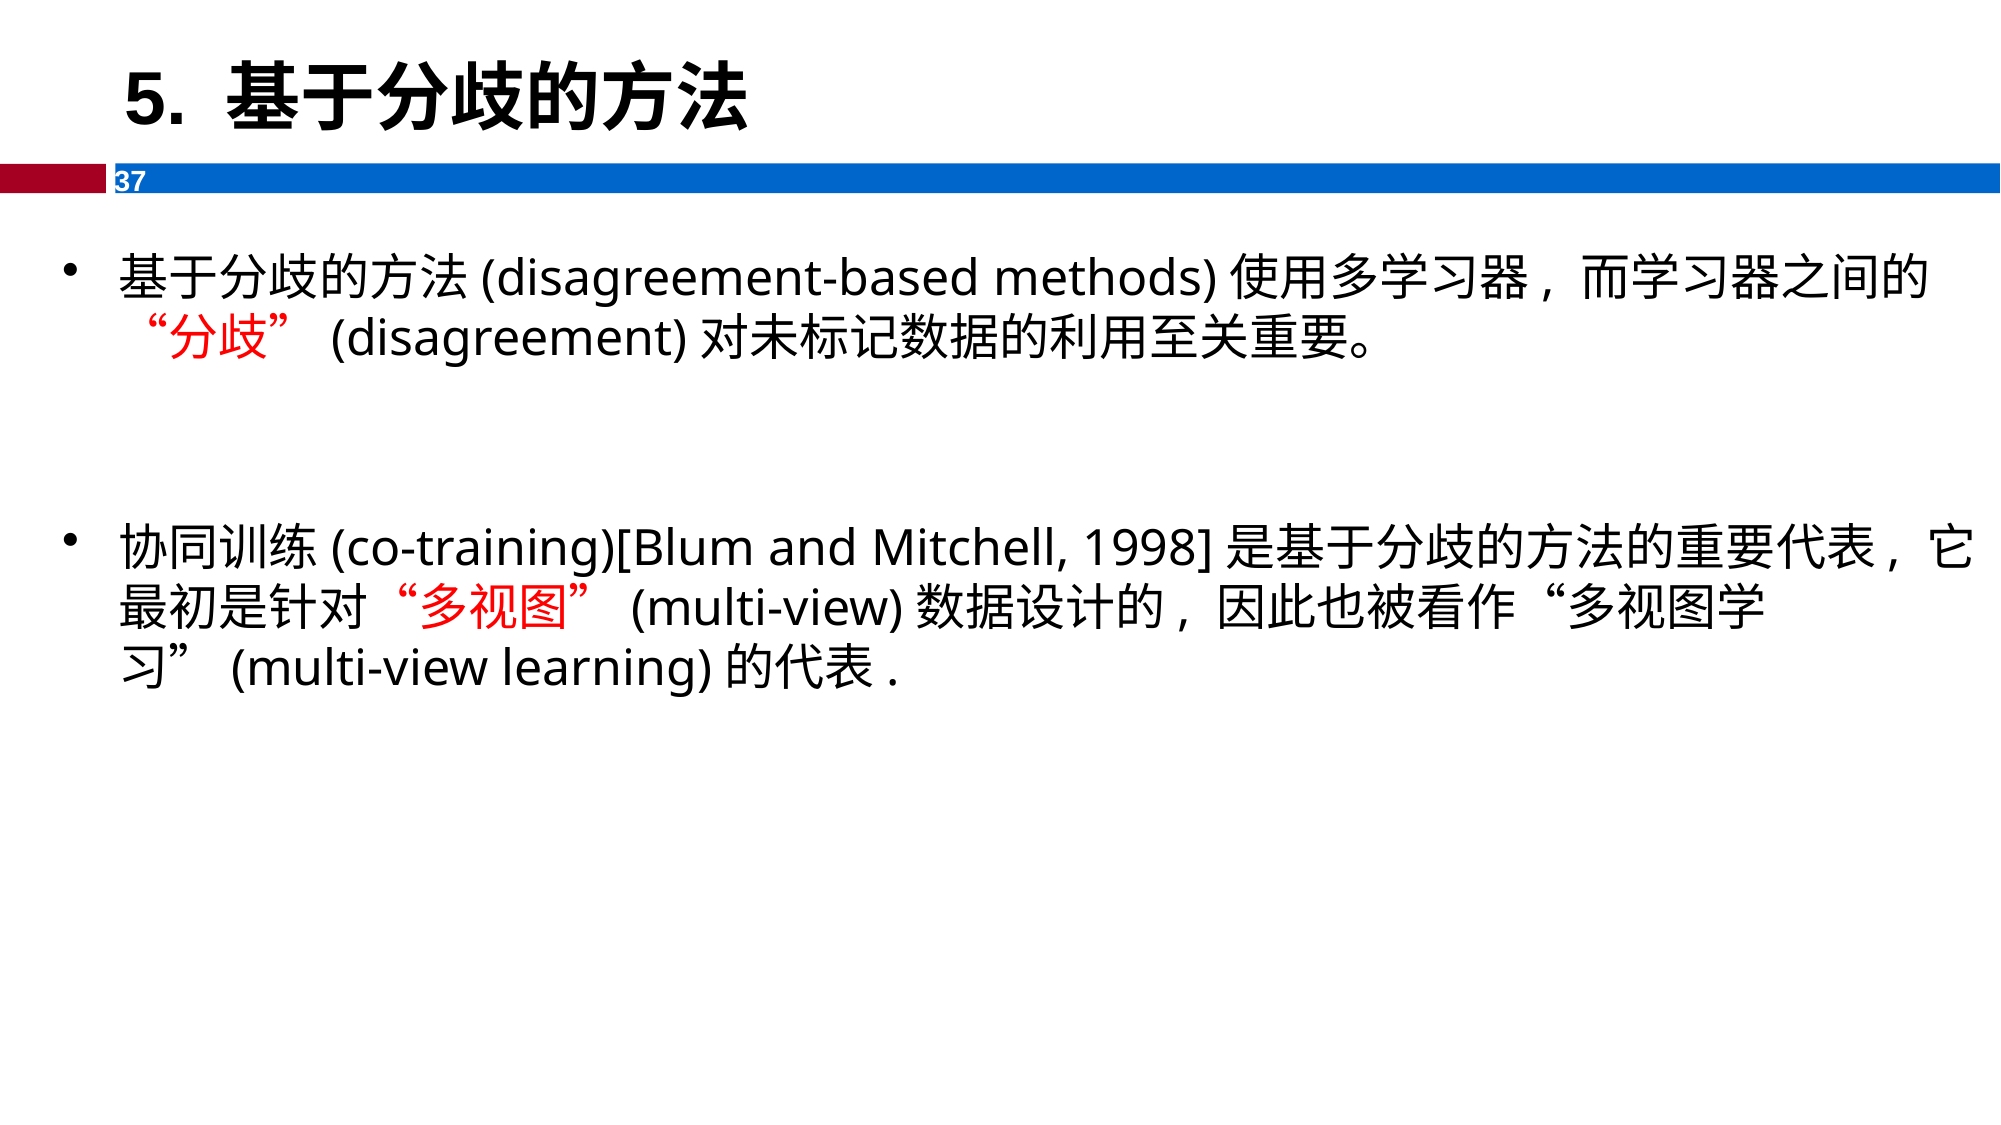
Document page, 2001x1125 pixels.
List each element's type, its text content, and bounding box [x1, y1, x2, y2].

list 基于分歧的方法(disagreement-based methods)使用多学习器, 而学习器之间的“分歧”(disagreement)对未标记数据的利用至关重要。 协同训练(co-training)[Blum and Mitchell, 1998]是基于分歧的方法的重要代表, 它最初是针对“多视图”(multi-view)数据设计的, 因此也被看作“多视图学习”(multi-view learning)的代表. [48, 238, 2000, 1005]
title 5. 基于分歧的方法 [109, 38, 2000, 150]
